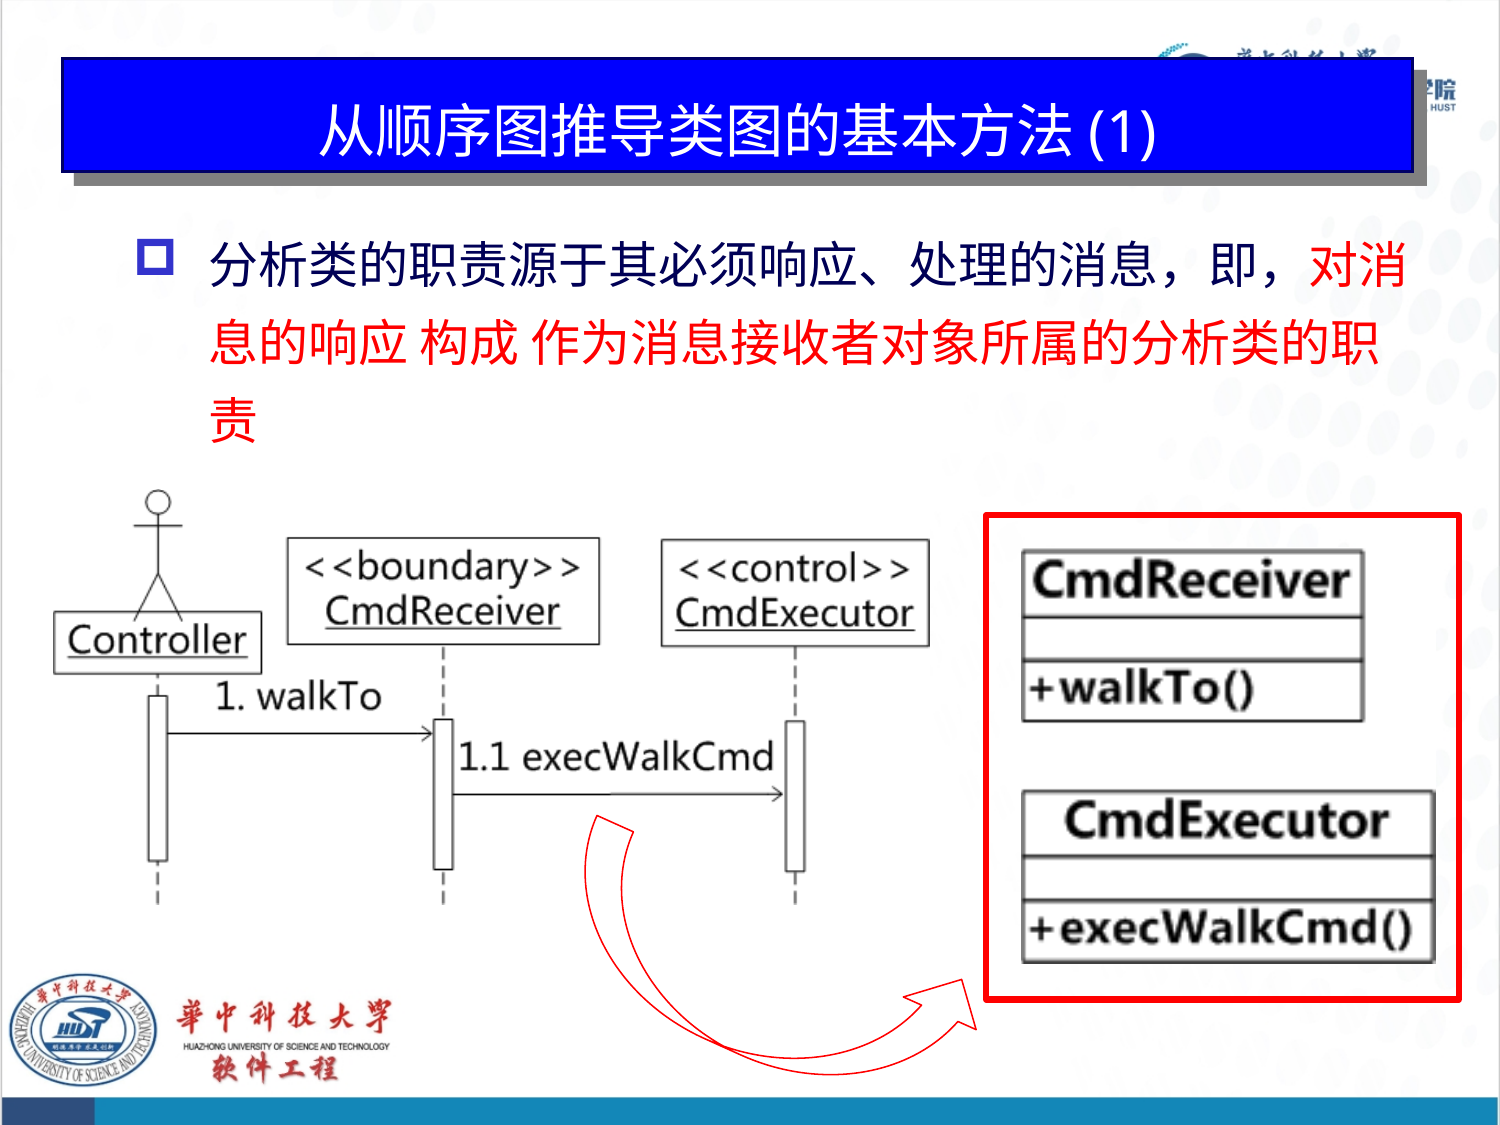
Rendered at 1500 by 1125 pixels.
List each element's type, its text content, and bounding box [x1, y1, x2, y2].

title 从顺序图推导类图的基本方法(1) [61, 57, 1414, 173]
picture [0, 0, 1500, 1125]
text_box [986, 515, 1459, 1000]
list 分析类的职责源于其必须响应、处理的消息，即，对消息的响应 构成 作为消息接收者对象所属的分析类的职责 [75, 208, 1424, 1013]
text_box [591, 914, 977, 1075]
